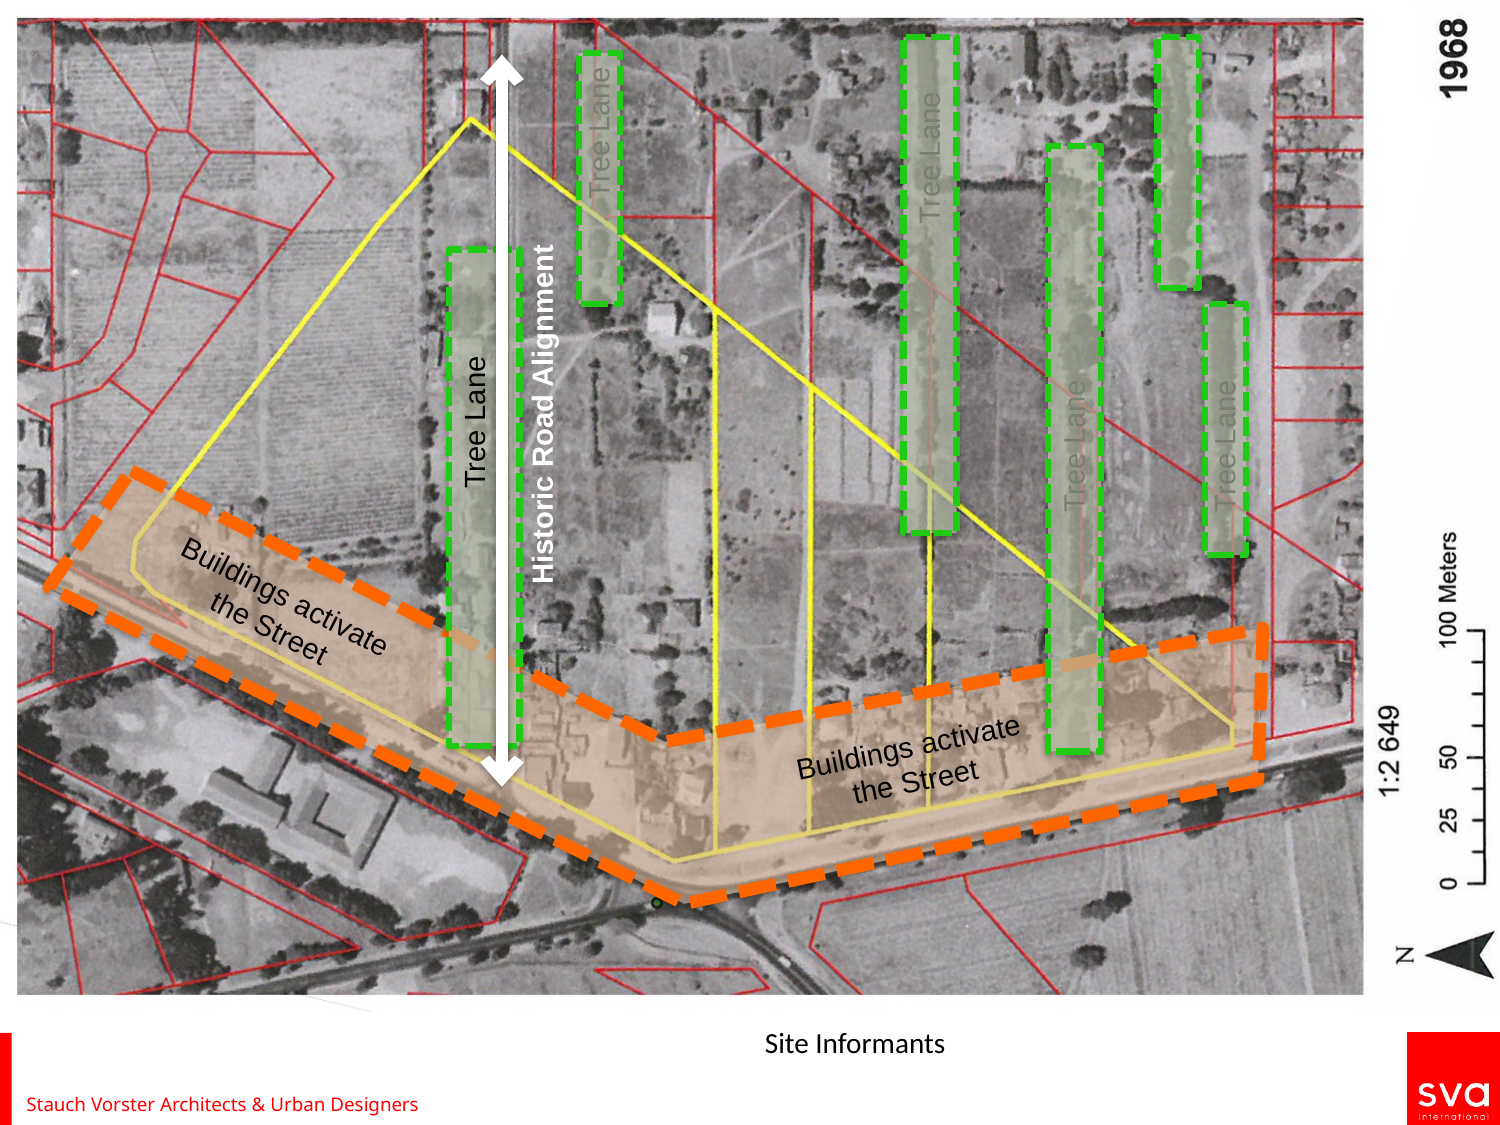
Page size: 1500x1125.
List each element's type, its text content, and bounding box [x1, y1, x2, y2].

text_box Site Informants [750, 1021, 1406, 1067]
picture [1407, 1032, 1500, 1125]
picture [0, 0, 1500, 1013]
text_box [448, 36, 1247, 752]
